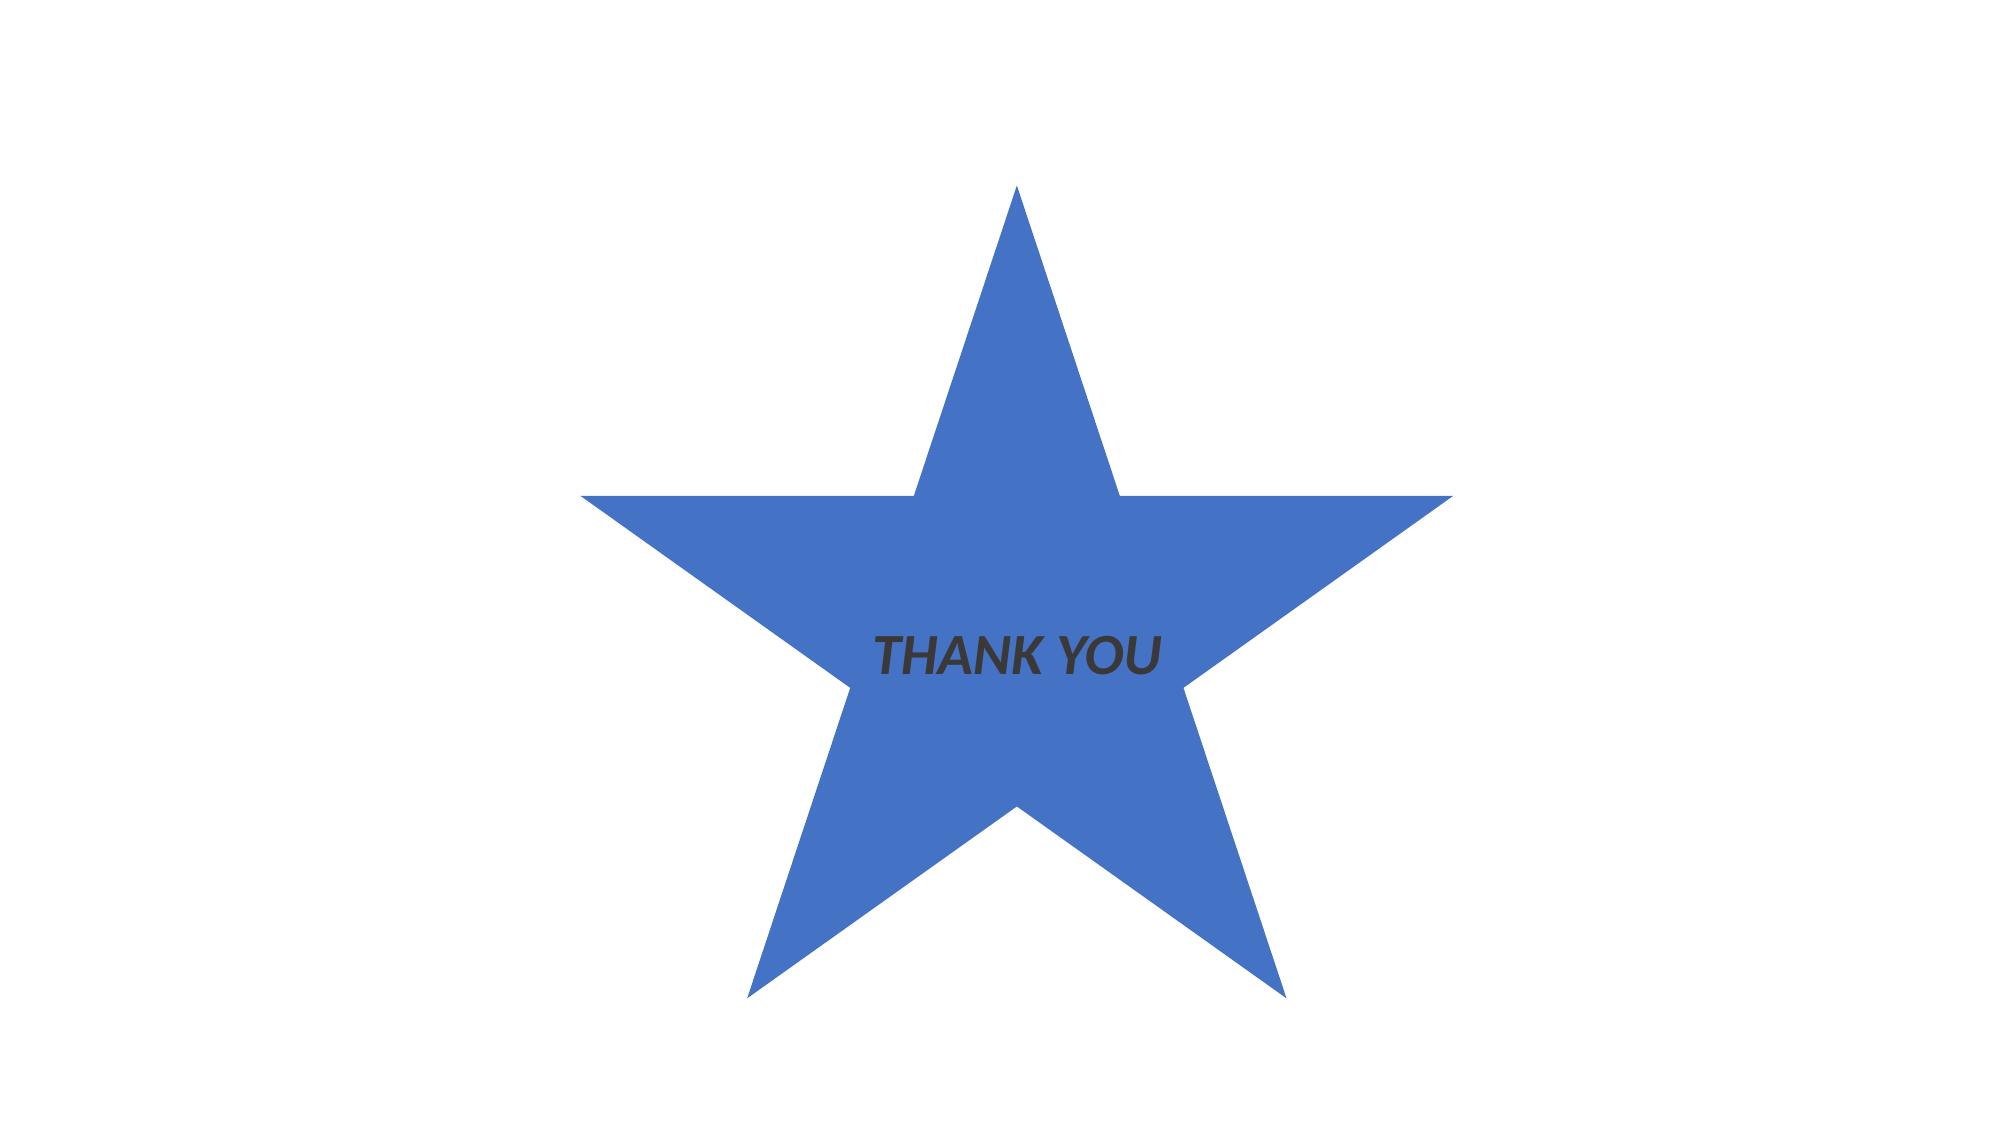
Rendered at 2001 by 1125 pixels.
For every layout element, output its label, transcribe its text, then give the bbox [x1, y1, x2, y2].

text_box THANK YOU [577, 182, 1457, 1002]
